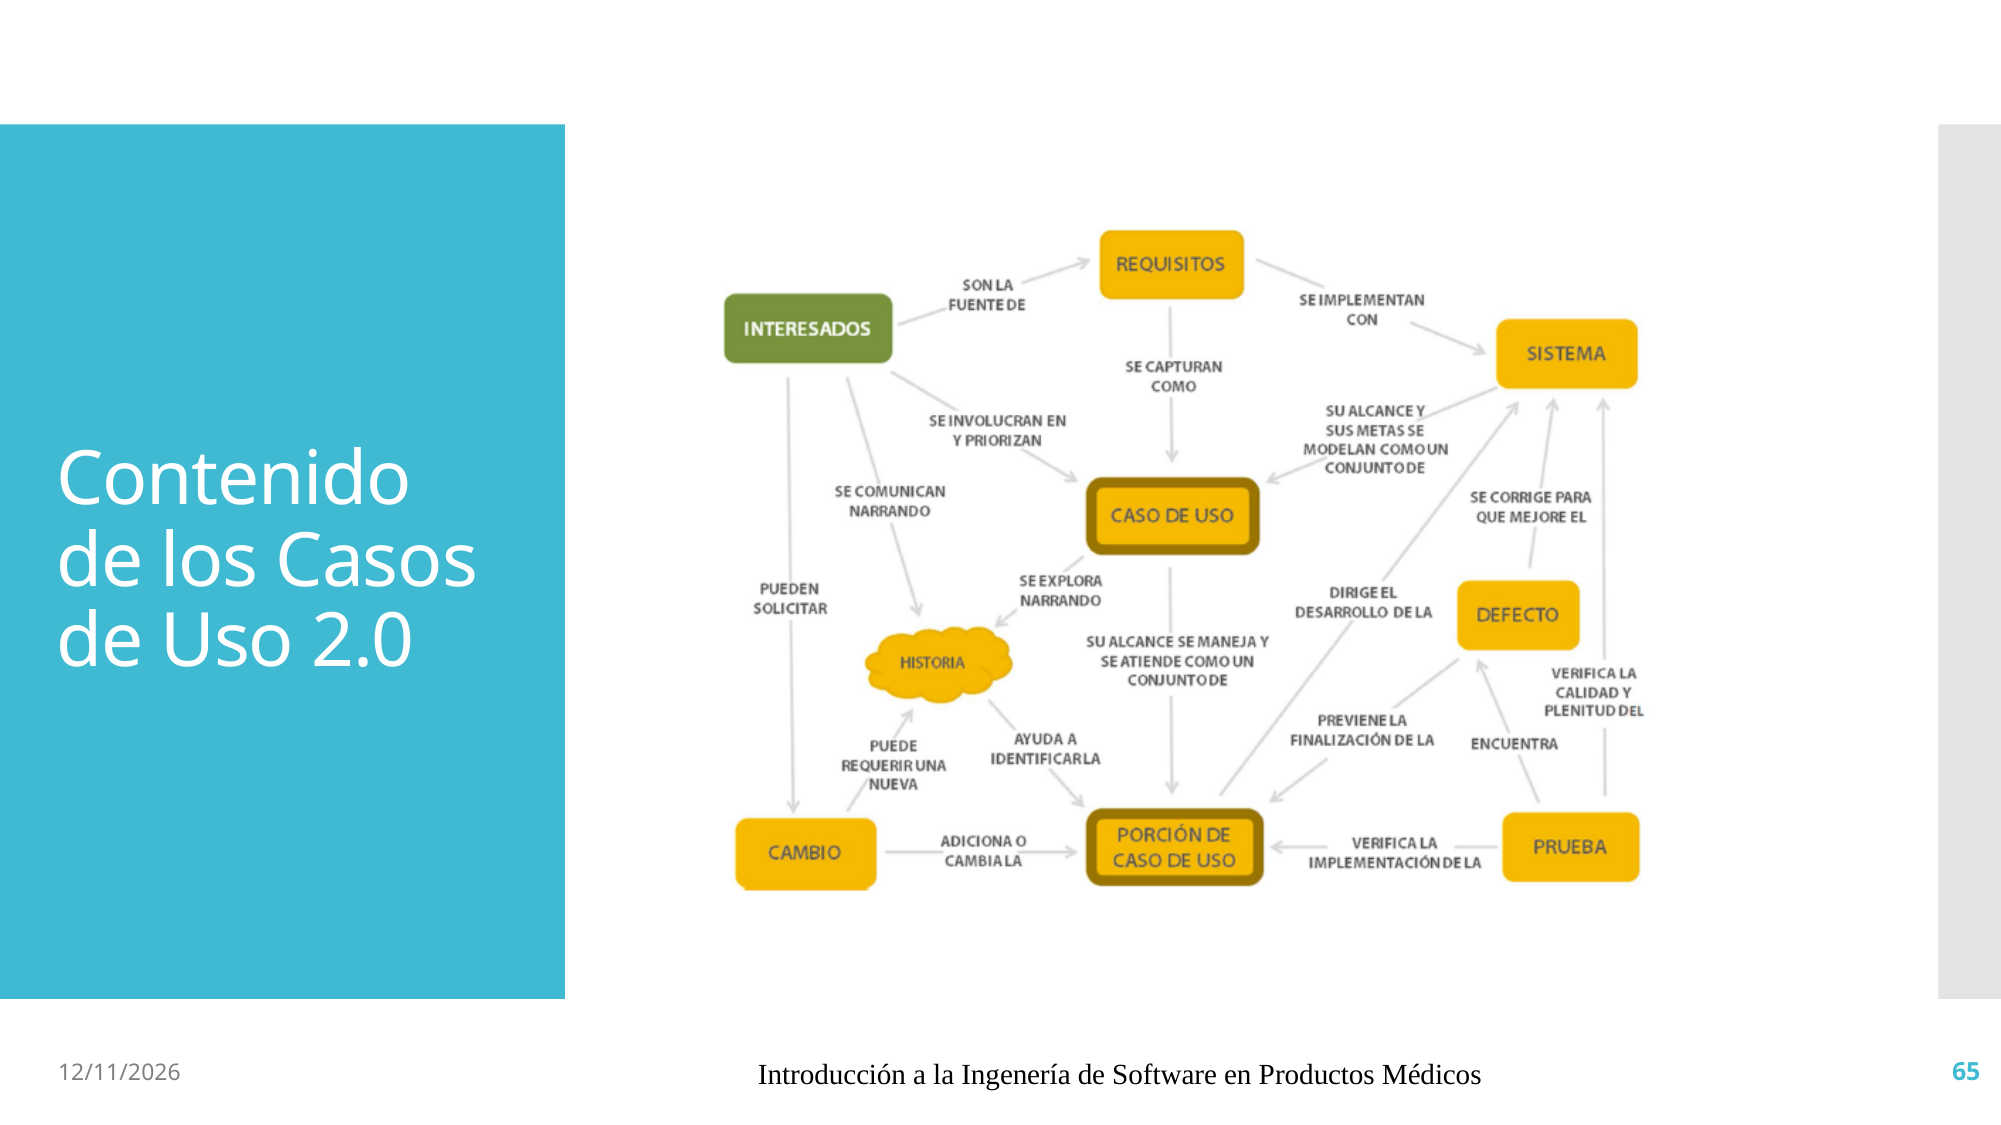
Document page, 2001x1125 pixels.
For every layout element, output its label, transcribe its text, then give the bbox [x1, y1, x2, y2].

picture [664, 204, 1717, 919]
slide_number 65 [1744, 1042, 1996, 1103]
footer Introducción a la Ingenería de Software en Productos Médicos [634, 1042, 1605, 1103]
title Contenido de los Casos de Uso 2.0 [41, 184, 525, 940]
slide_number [43, 1042, 493, 1103]
